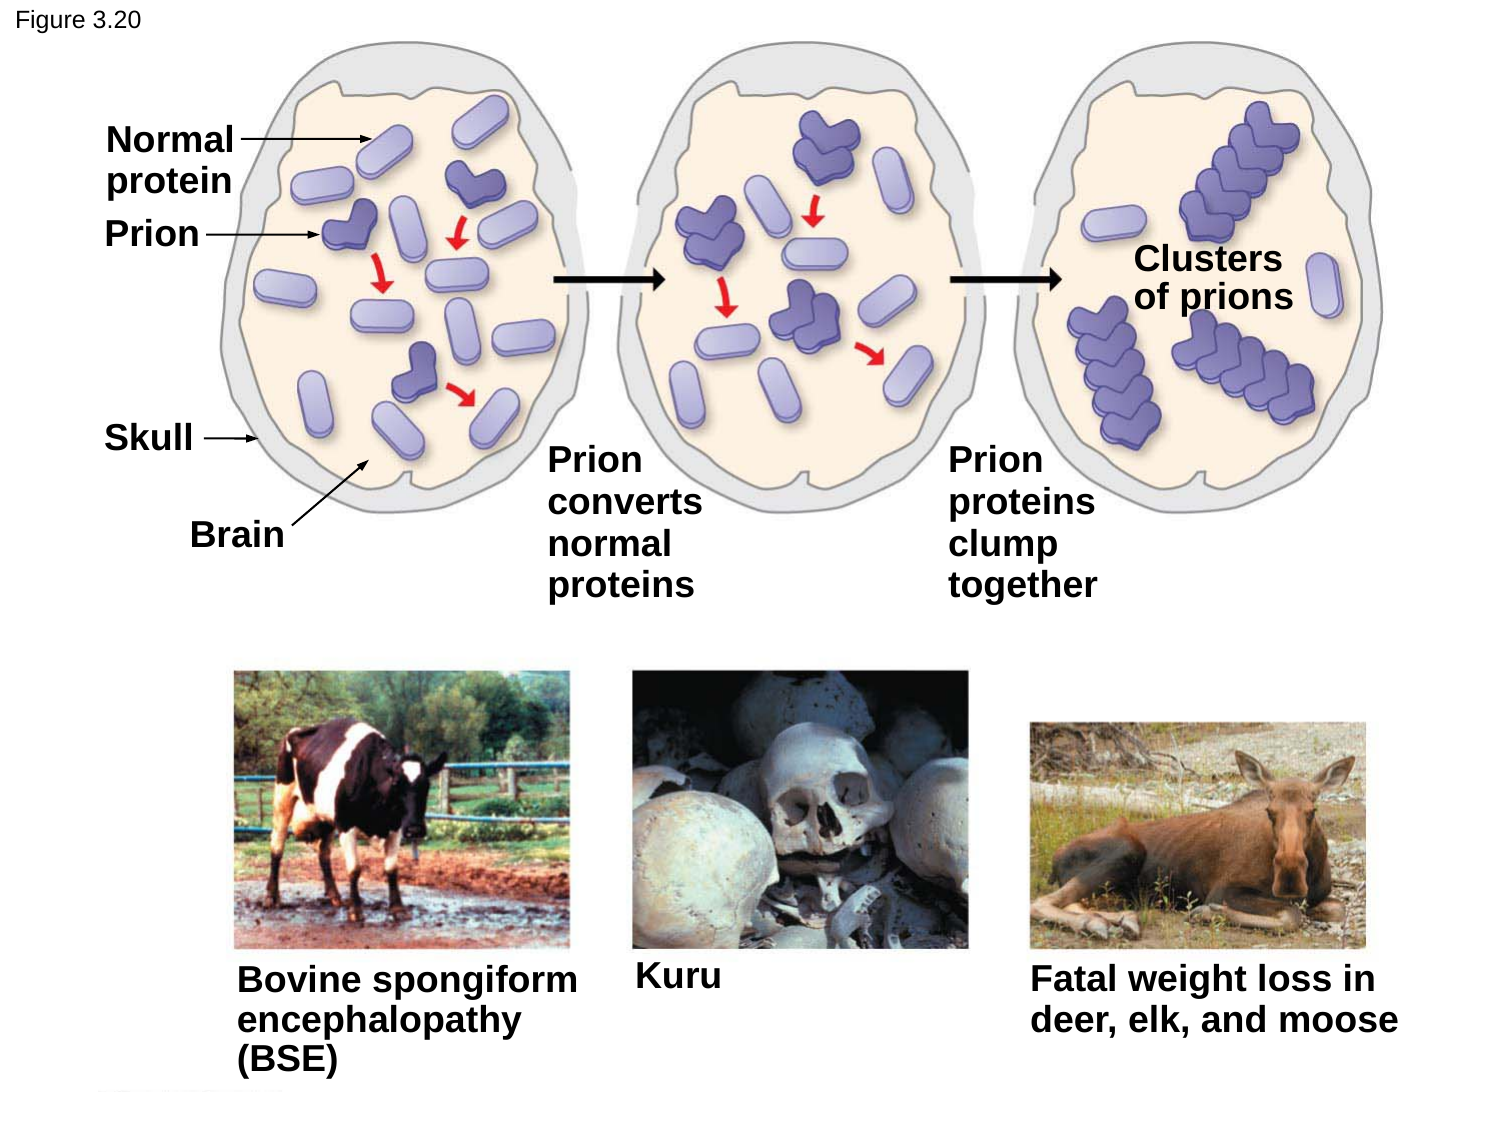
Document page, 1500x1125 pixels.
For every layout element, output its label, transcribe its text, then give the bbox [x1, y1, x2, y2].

picture [98, 33, 1401, 1092]
title Figure 3.20 [0, 0, 1350, 50]
